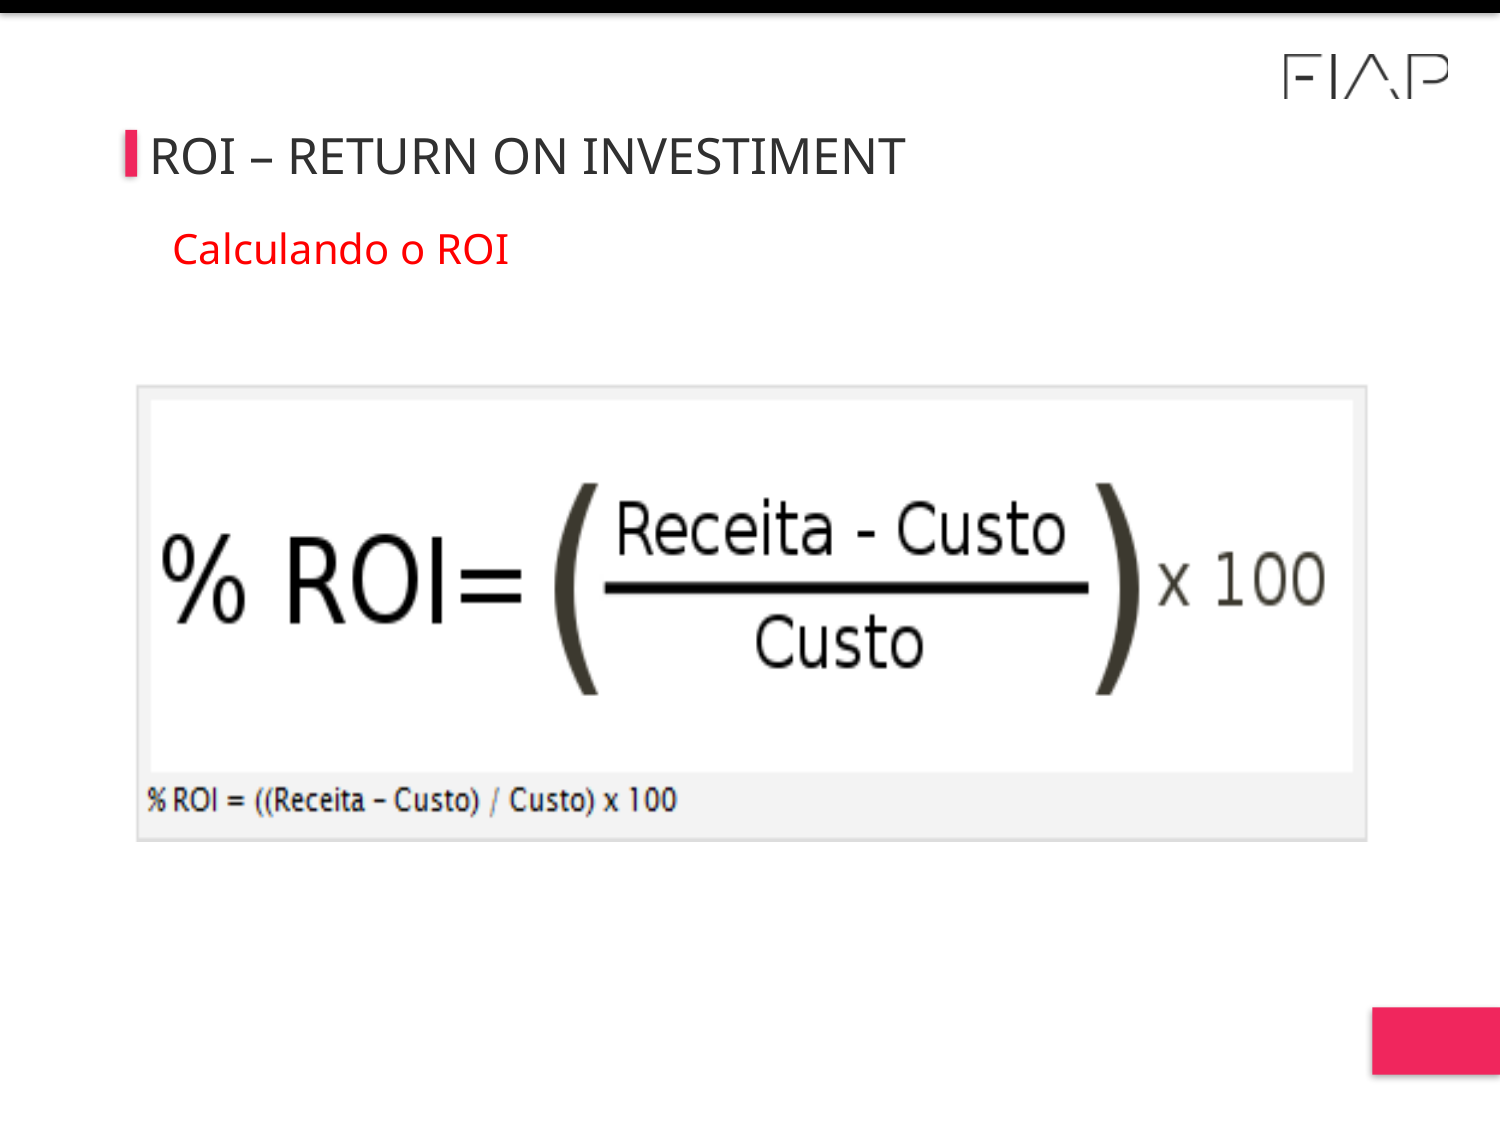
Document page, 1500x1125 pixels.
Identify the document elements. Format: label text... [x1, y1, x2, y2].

picture [1283, 53, 1449, 99]
title Calculando o ROI [157, 187, 1377, 307]
text_box [0, 0, 1500, 14]
picture [125, 380, 1373, 842]
text_box ROI – RETURN ON INVESTIMENT [134, 124, 1357, 194]
text_box [1372, 1007, 1500, 1075]
text_box [125, 129, 134, 177]
